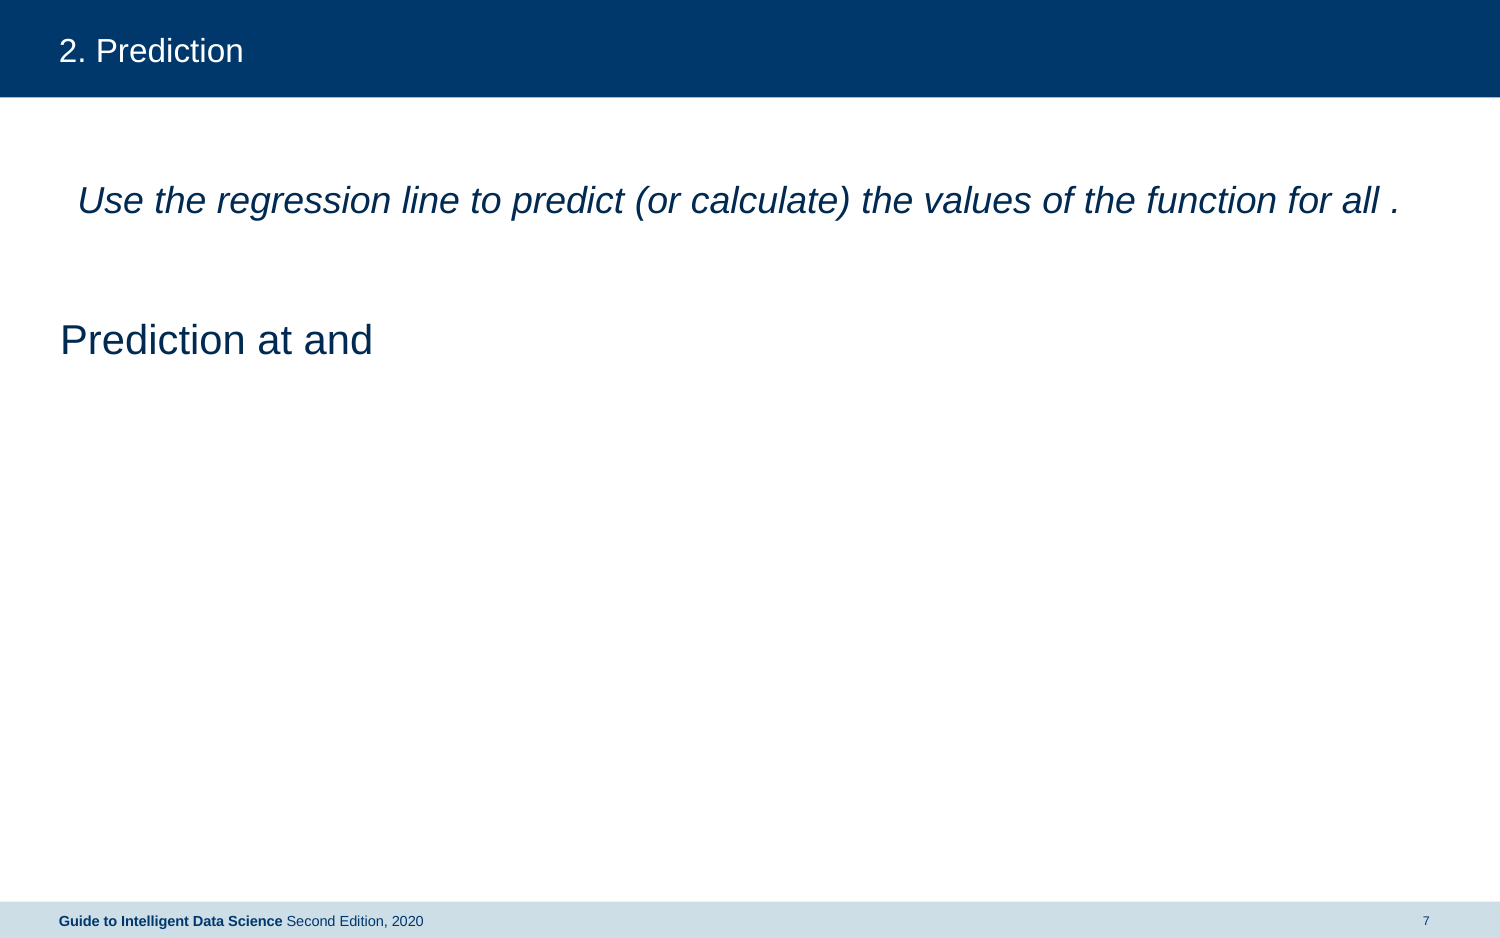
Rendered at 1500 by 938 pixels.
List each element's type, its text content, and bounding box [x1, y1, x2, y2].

footer Guide to Intelligent Data Science Second Edition, 2020 [58, 900, 717, 938]
slide_number 7 [1411, 900, 1442, 938]
title 2. Prediction [58, 28, 1442, 70]
